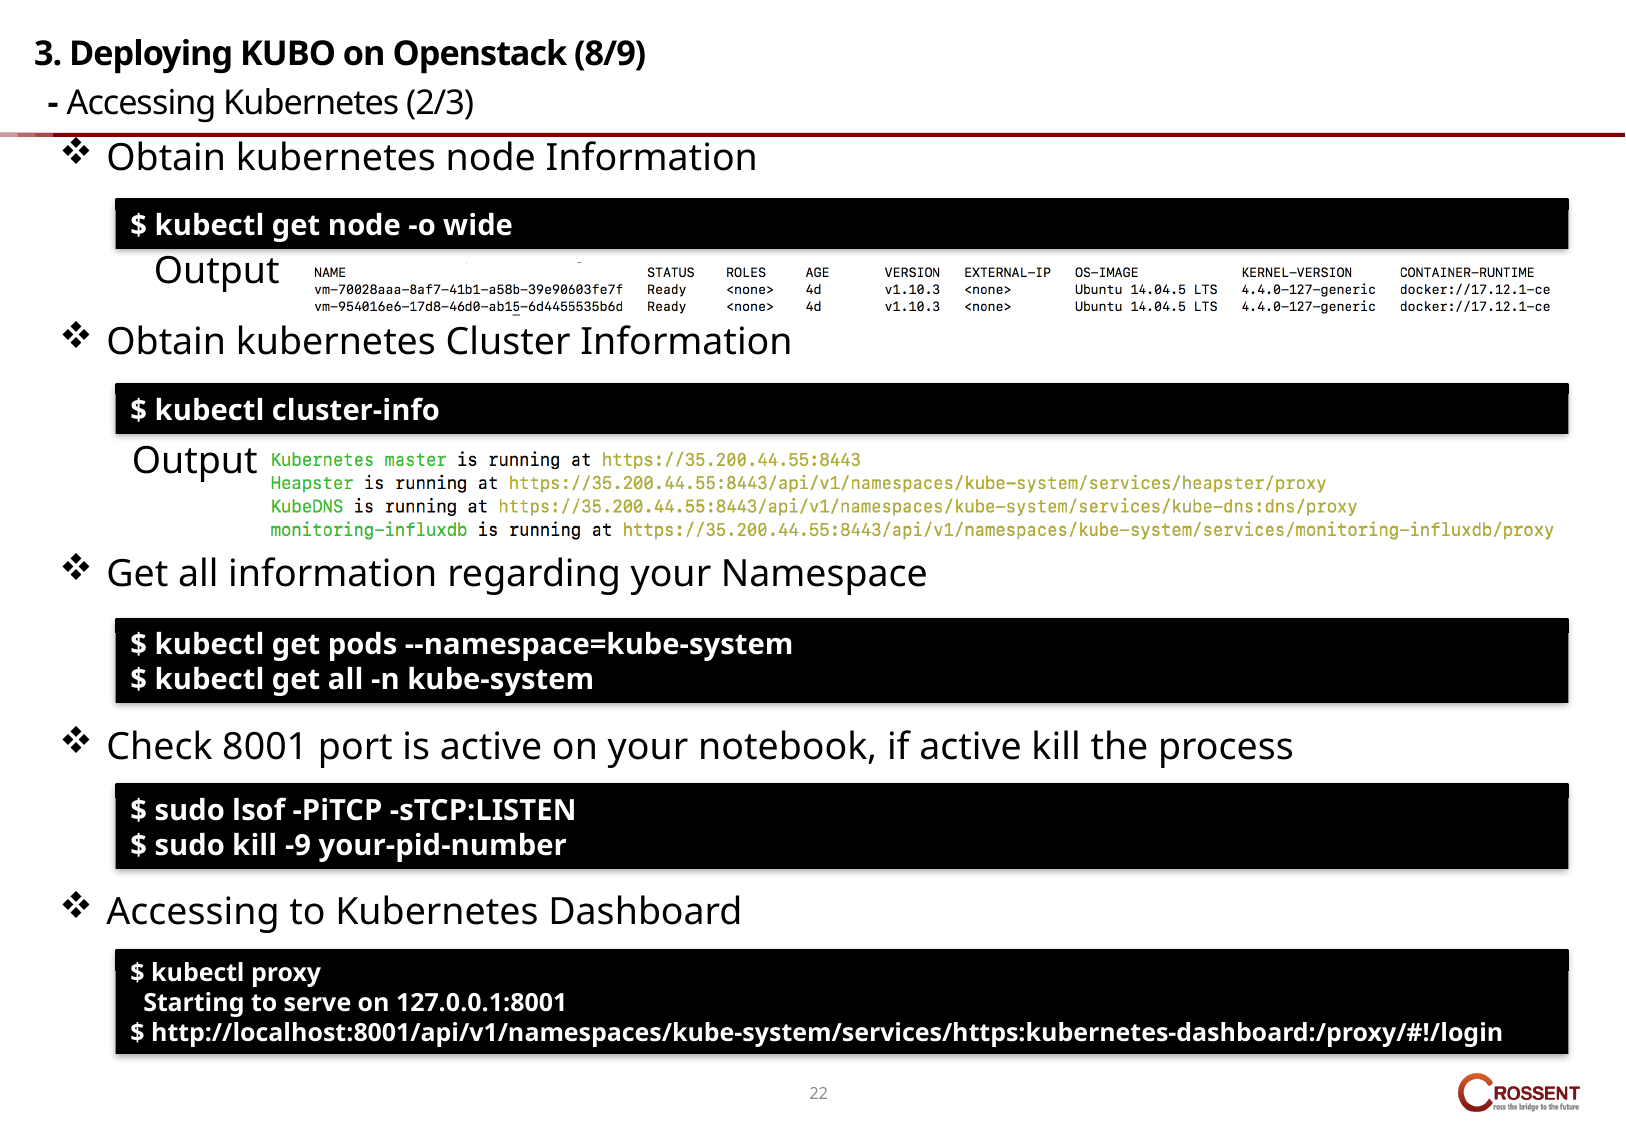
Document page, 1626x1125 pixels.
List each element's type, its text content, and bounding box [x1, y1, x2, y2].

title 3. Deploying KUBO on Openstack (8/9) - Accessing Kubernetes (2/3) [19, 15, 1274, 129]
text_box Accessing to Kubernetes Dashboard [44, 879, 1593, 940]
text_box Obtain kubernetes node Information [44, 125, 1593, 186]
text_box Get all information regarding your Namespace [44, 541, 1593, 647]
text_box $ kubectl get node -o wide [115, 198, 1569, 249]
text_box $ kubectl cluster-info [115, 383, 1569, 434]
text_box Check 8001 port is active on your notebook, if active kill the process [44, 714, 1593, 775]
text_box $ kubectl get pods --namespace=kube-system $ kubectl get all -n kube-system [115, 618, 1569, 703]
text_box $ sudo lsof -PiTCP -sTCP:LISTEN $ sudo kill -9 your-pid-number [115, 783, 1569, 869]
picture [268, 449, 1559, 548]
text_box Output [139, 239, 329, 299]
picture [310, 261, 1559, 316]
text_box $ kubectl proxy Starting to serve on 127.0.0.1:8001 $ http://localhost:8001/api/v1/namespaces/kube-system/services/https:kubernetes-dashboard:/proxy/#!/login [115, 949, 1569, 1054]
text_box Output [117, 429, 306, 489]
text_box Obtain kubernetes Cluster Information [44, 310, 1593, 370]
picture [1458, 1073, 1580, 1112]
